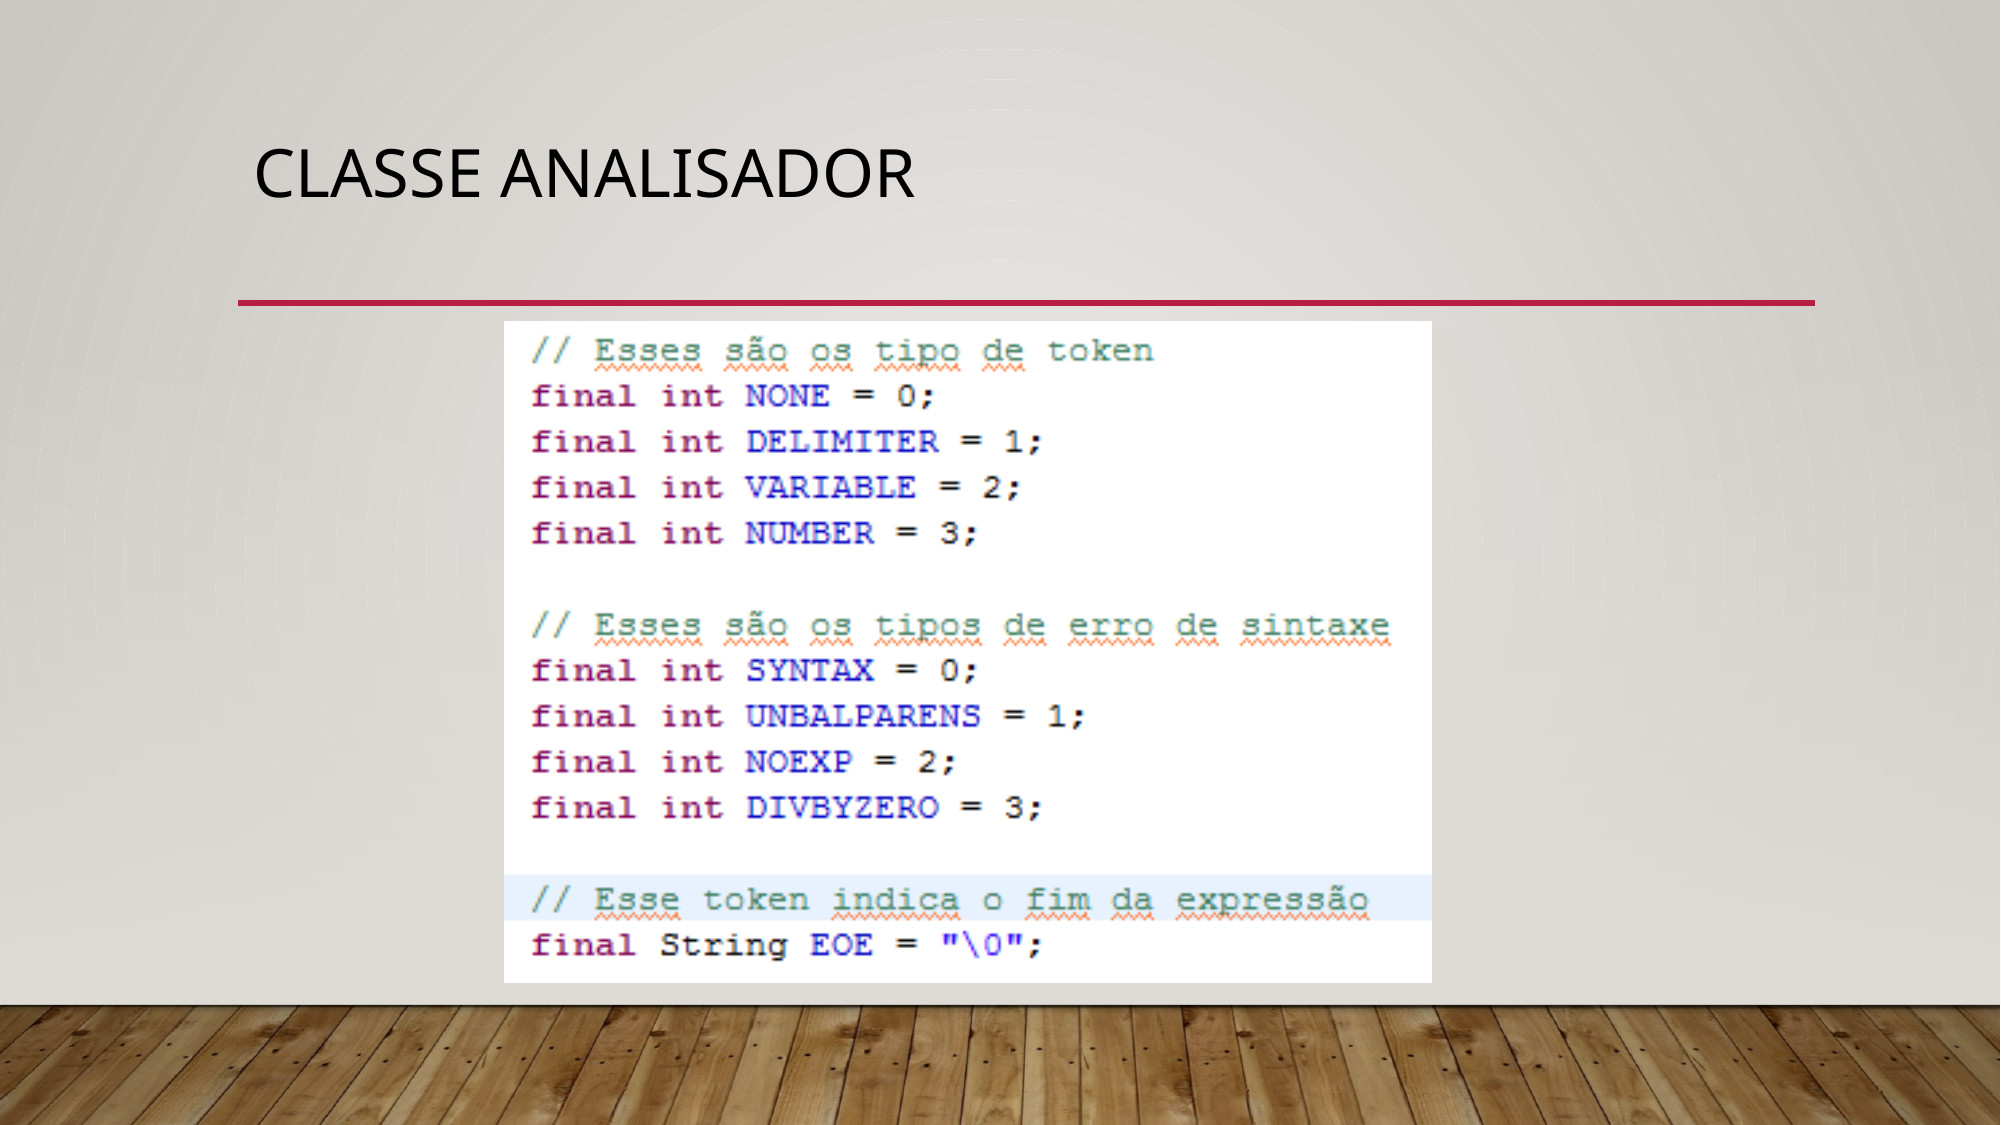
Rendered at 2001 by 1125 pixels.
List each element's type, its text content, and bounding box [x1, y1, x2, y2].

title Classe analisador [238, 131, 1814, 305]
picture [504, 321, 1432, 984]
picture [0, 1005, 2000, 1125]
